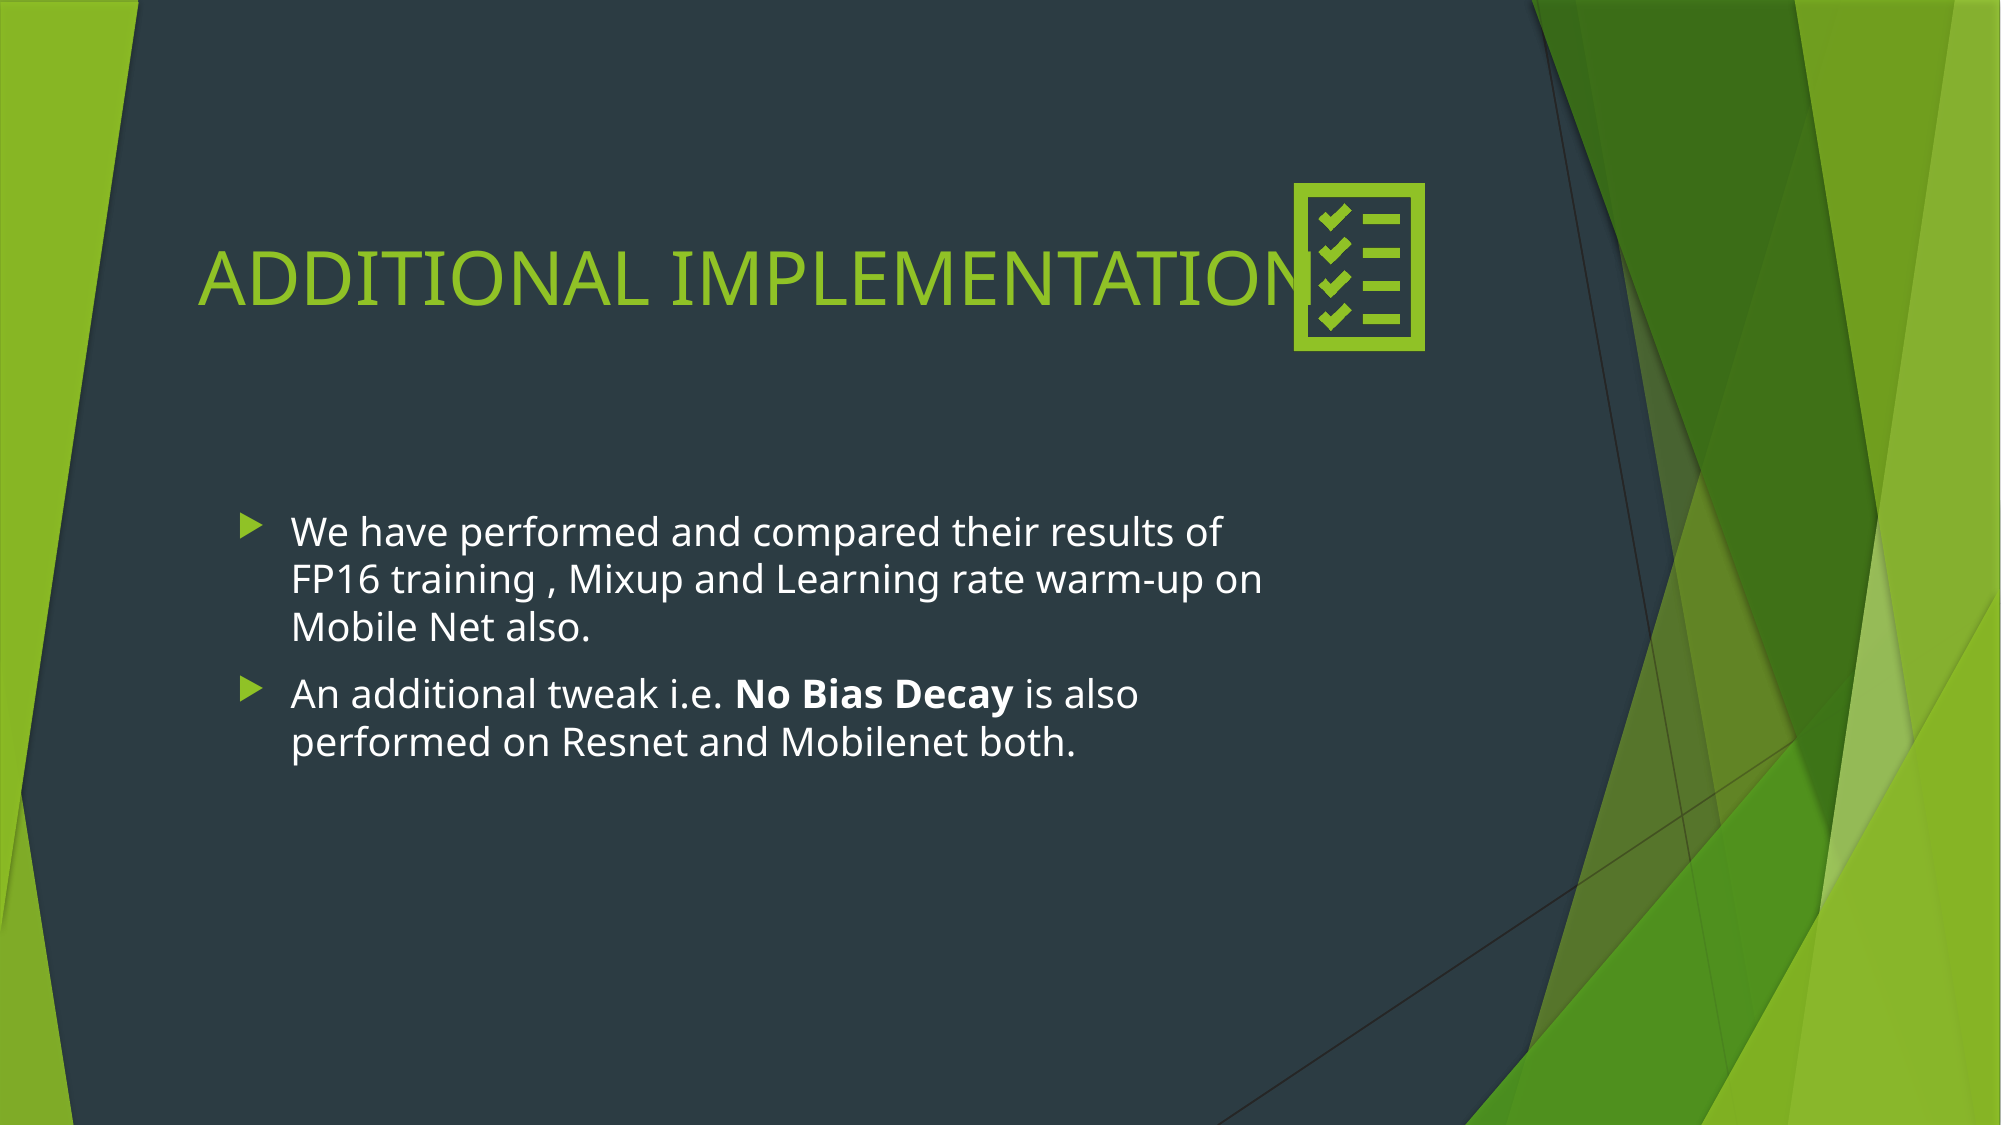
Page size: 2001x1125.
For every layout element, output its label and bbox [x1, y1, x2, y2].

text_box [0, 0, 2000, 1125]
picture [1258, 167, 1459, 367]
